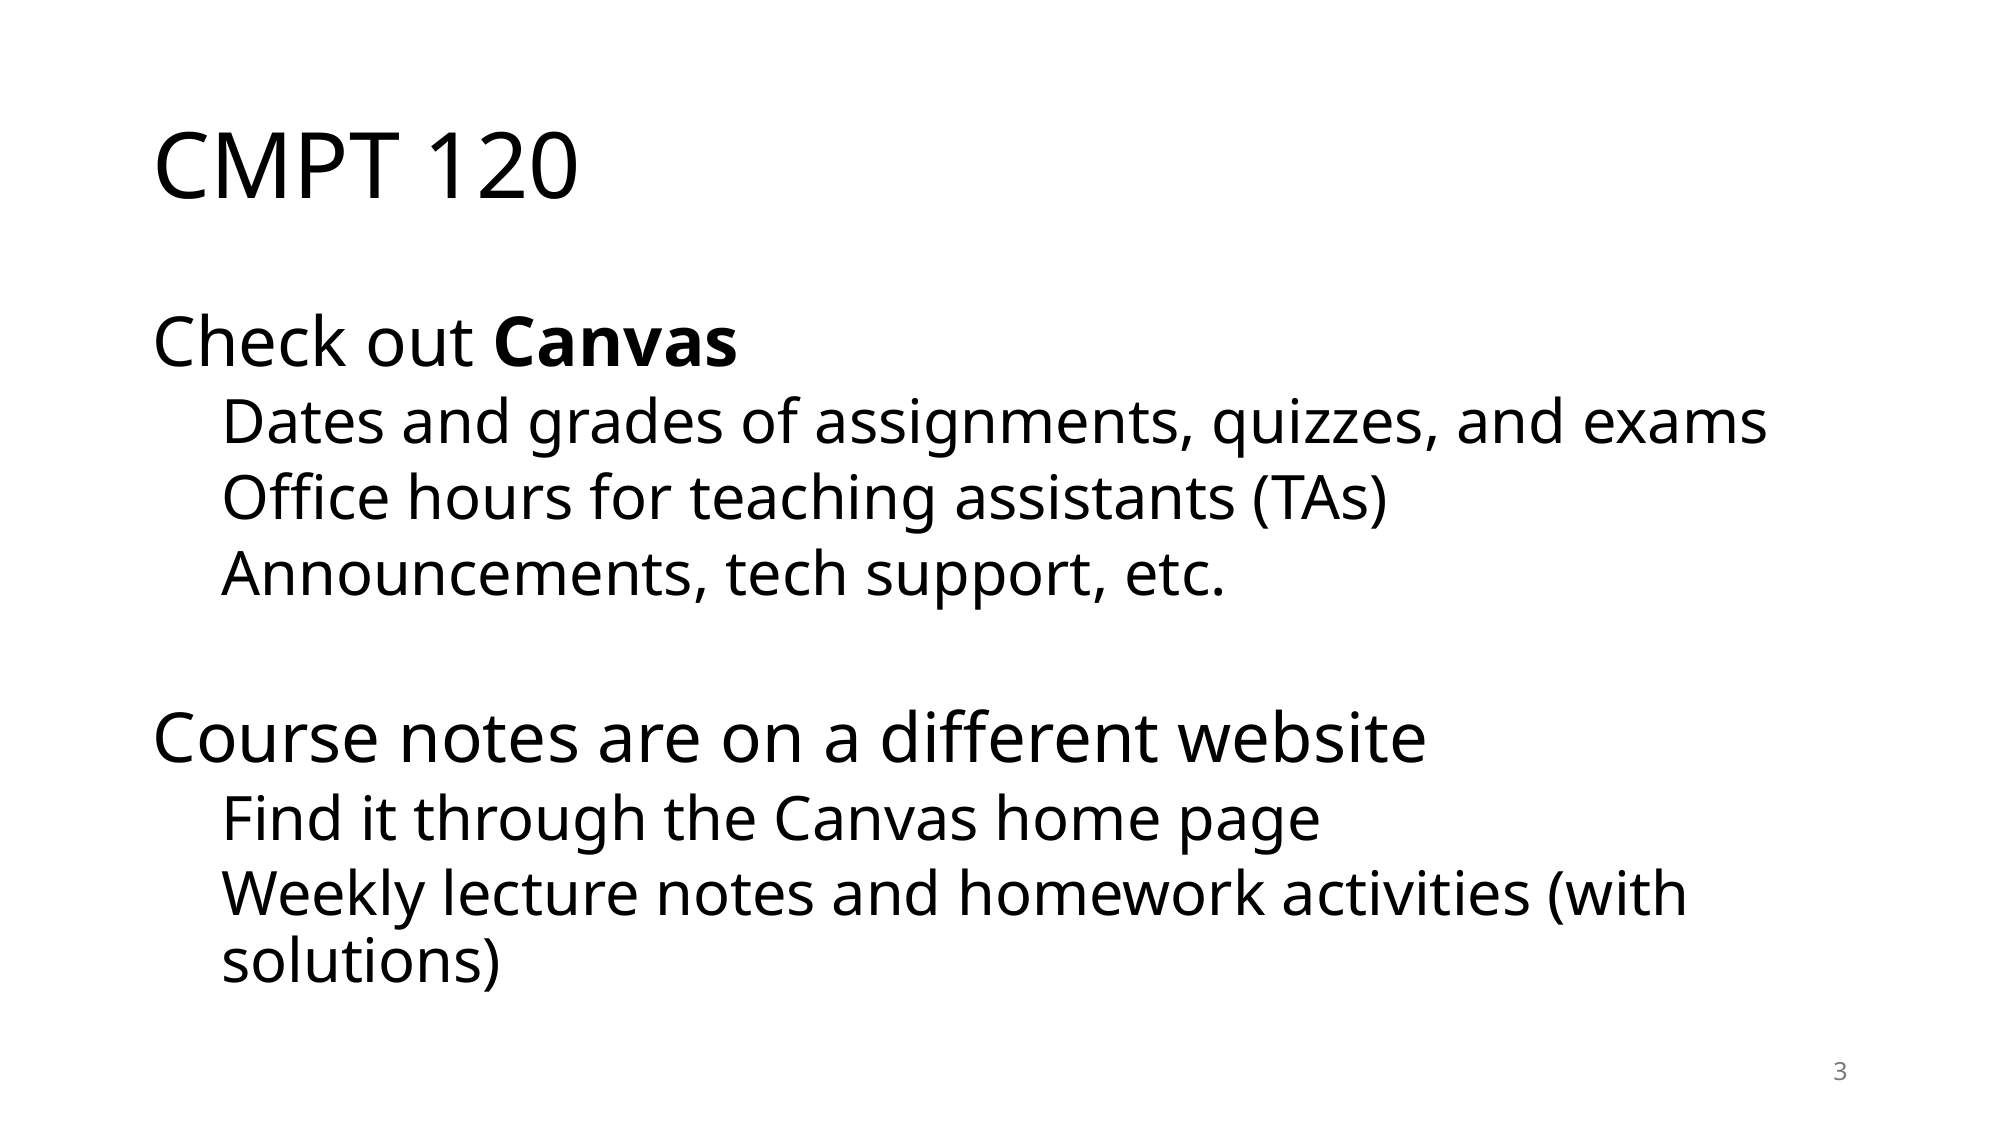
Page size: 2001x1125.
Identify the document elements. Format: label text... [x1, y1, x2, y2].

list Check out Canvas Dates and grades of assignments, quizzes, and exams Office hours for teaching assistants (TAs) Announcements, tech support, etc. Course notes are on a different website Find it through the Canvas home page Weekly lecture notes and homework activities (with solutions) [137, 299, 1863, 1014]
slide_number 3 [1412, 1042, 1863, 1103]
title CMPT 120 [137, 59, 1863, 278]
